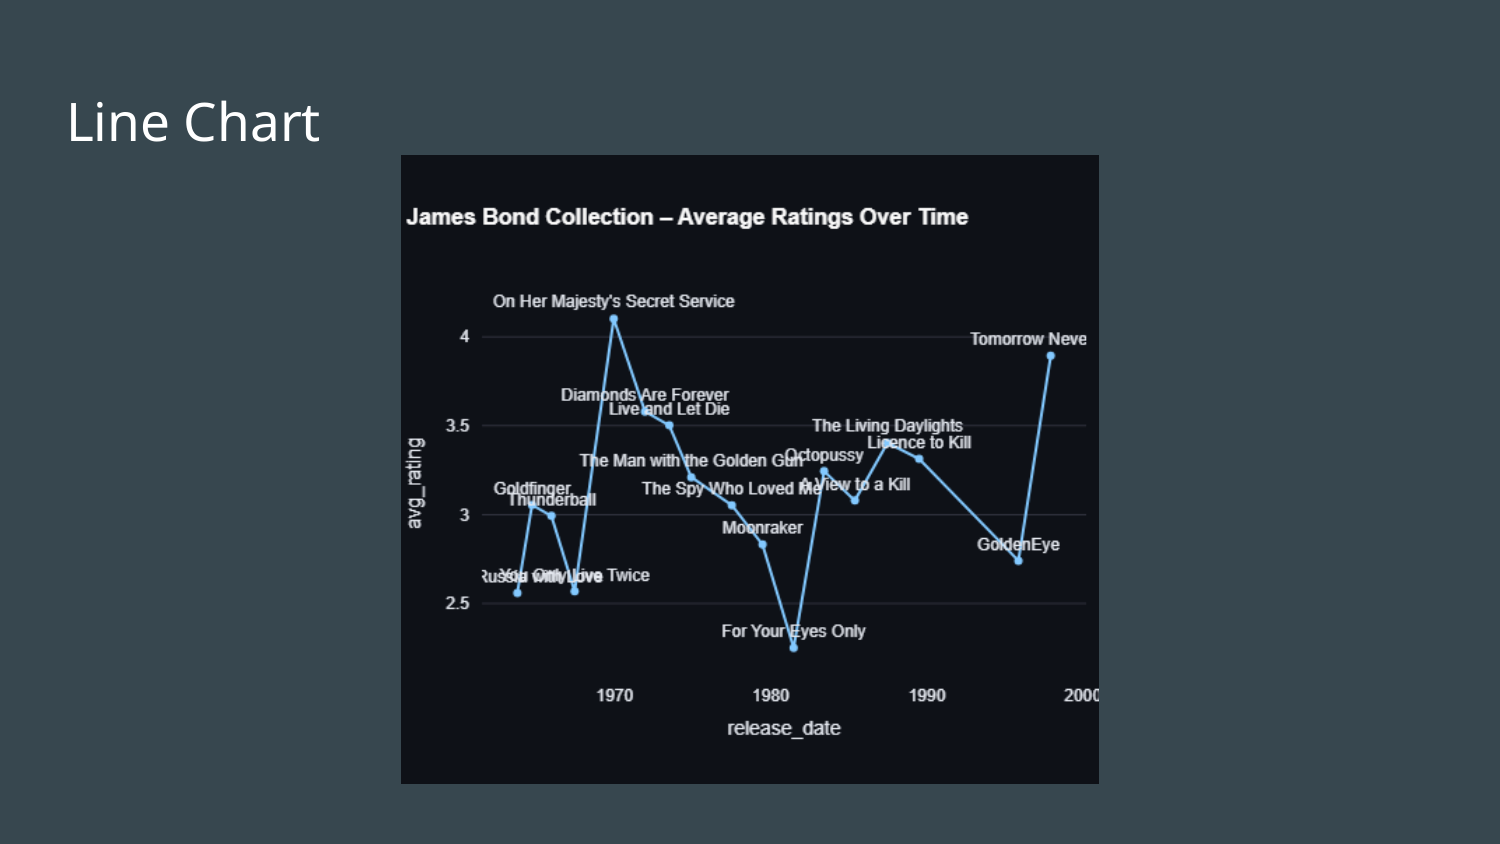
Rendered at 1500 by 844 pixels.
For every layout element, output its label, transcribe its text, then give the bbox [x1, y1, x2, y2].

title Line Chart [51, 72, 1449, 167]
picture [401, 154, 1099, 784]
